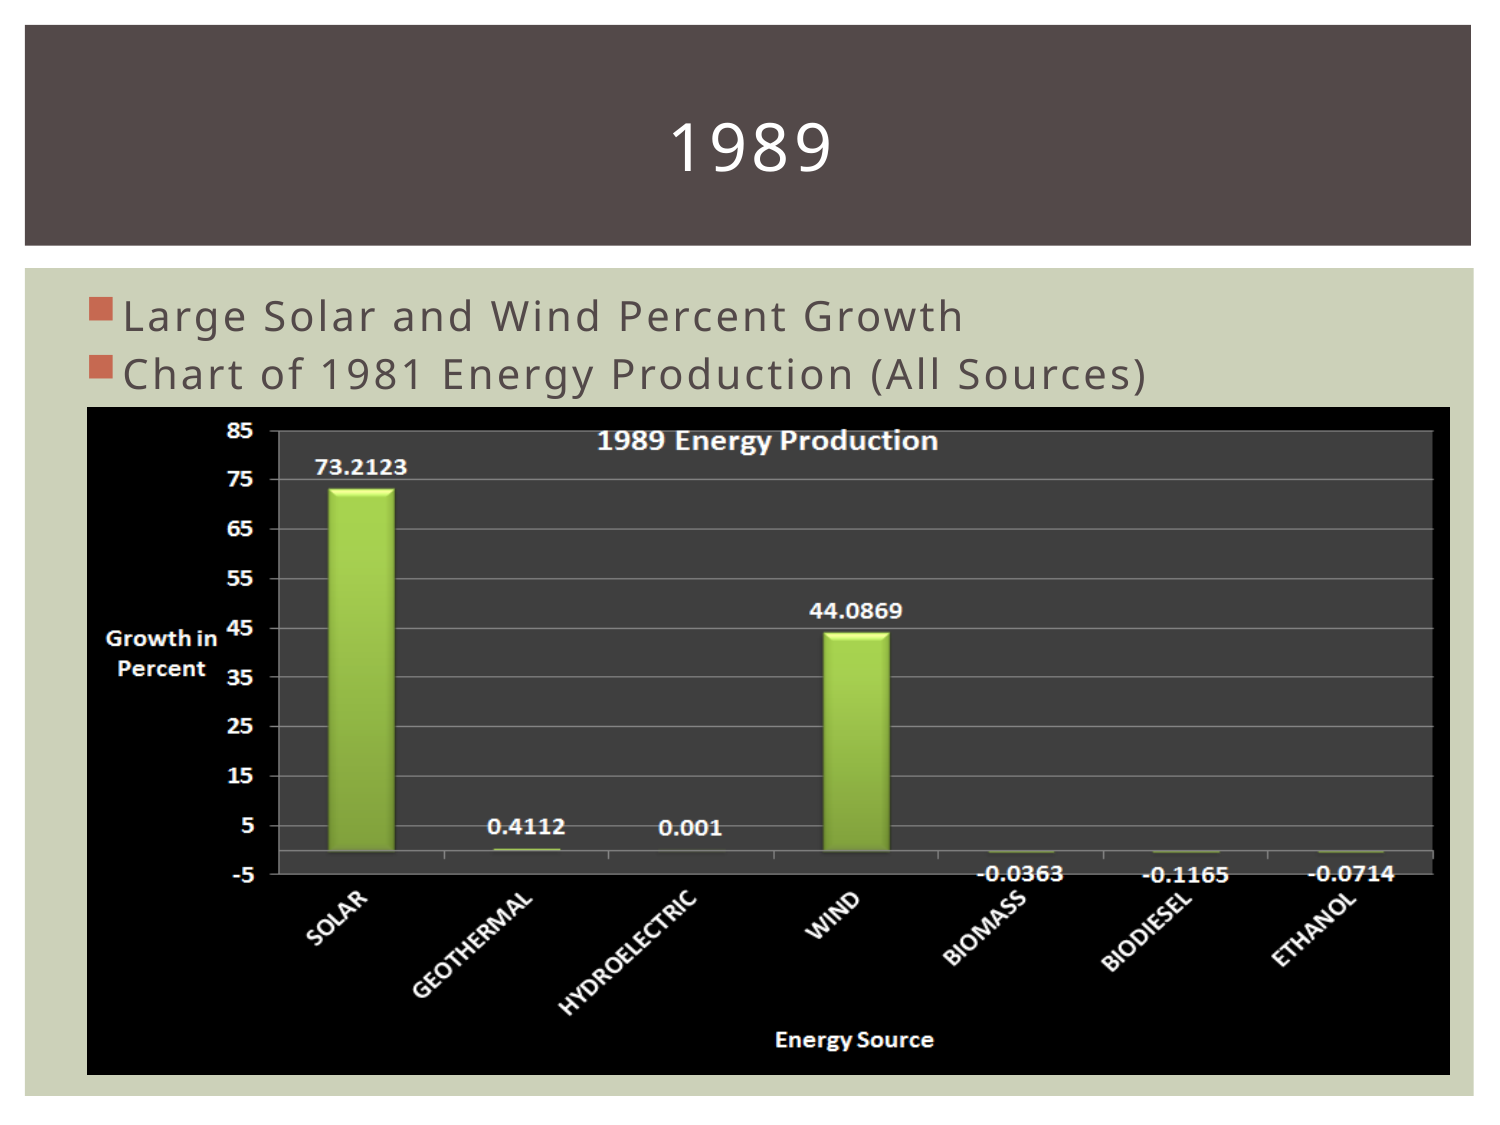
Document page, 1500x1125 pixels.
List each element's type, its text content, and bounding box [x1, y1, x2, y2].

list Large Solar and Wind Percent Growth Chart of 1981 Energy Production (All Sources) [62, 281, 1442, 1005]
title 1989 [62, 58, 1438, 232]
picture [87, 406, 1451, 1076]
